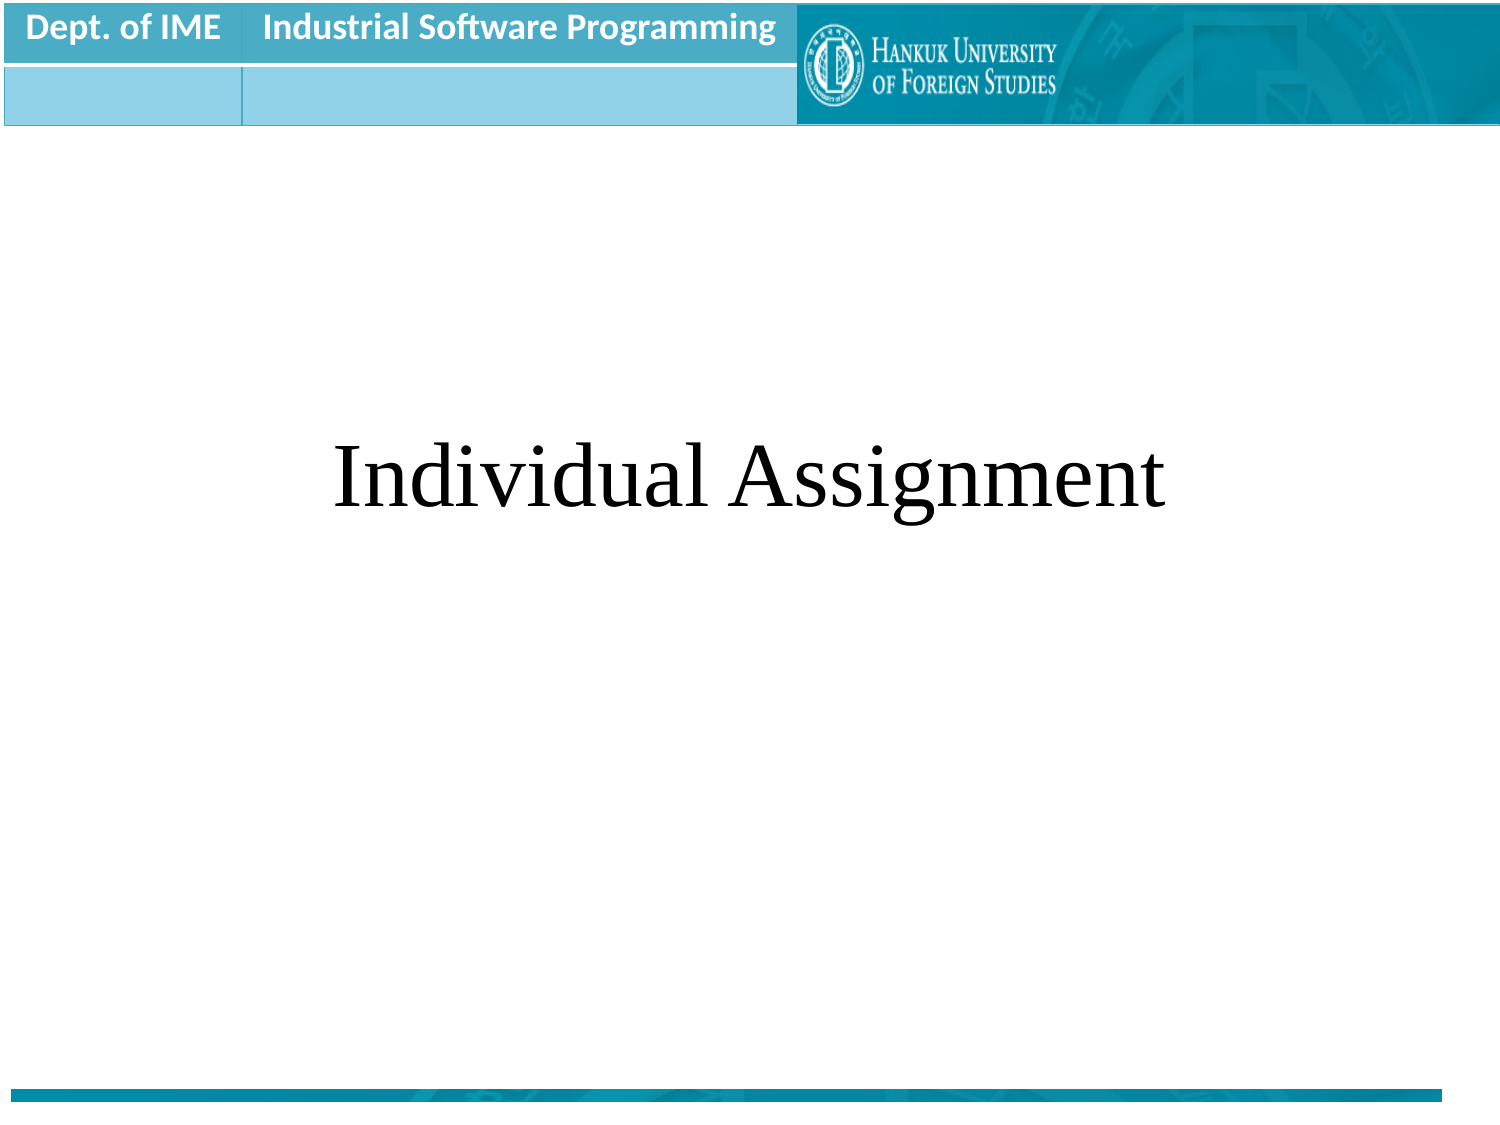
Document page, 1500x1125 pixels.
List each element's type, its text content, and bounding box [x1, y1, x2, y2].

title Individual Assignment [112, 349, 1388, 591]
picture [797, 5, 1500, 124]
picture [11, 1089, 1442, 1102]
